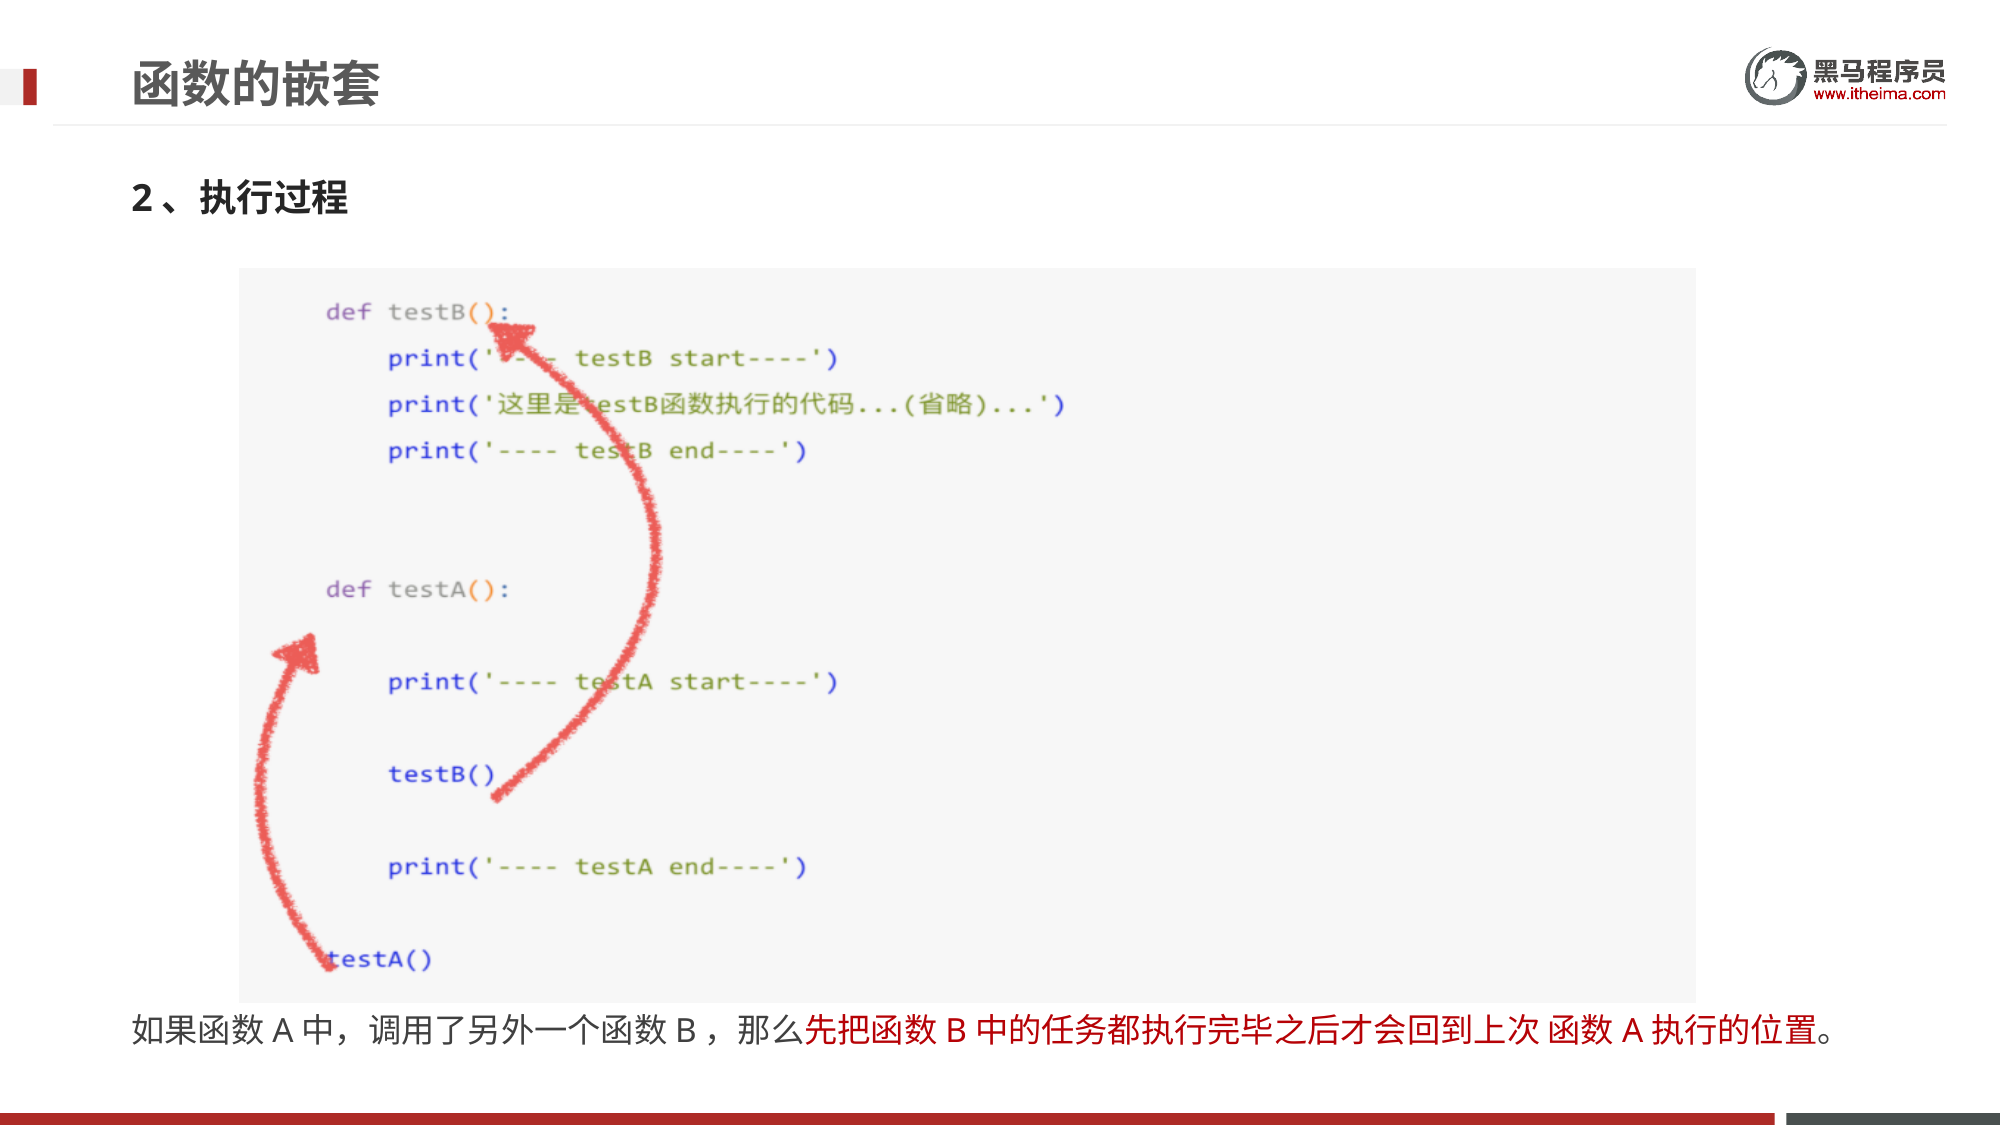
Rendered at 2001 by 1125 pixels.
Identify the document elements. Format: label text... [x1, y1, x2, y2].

picture [239, 268, 1696, 1003]
list 如果函数A中，调用了另外一个函数B，那么先把函数B中的任务都执行完毕之后才会回到上次 函数A执行的位置。 [116, 270, 1880, 1092]
list 2、执行过程 [116, 154, 1880, 239]
picture [1744, 46, 1946, 106]
title 函数的嵌套 [116, 40, 1556, 125]
